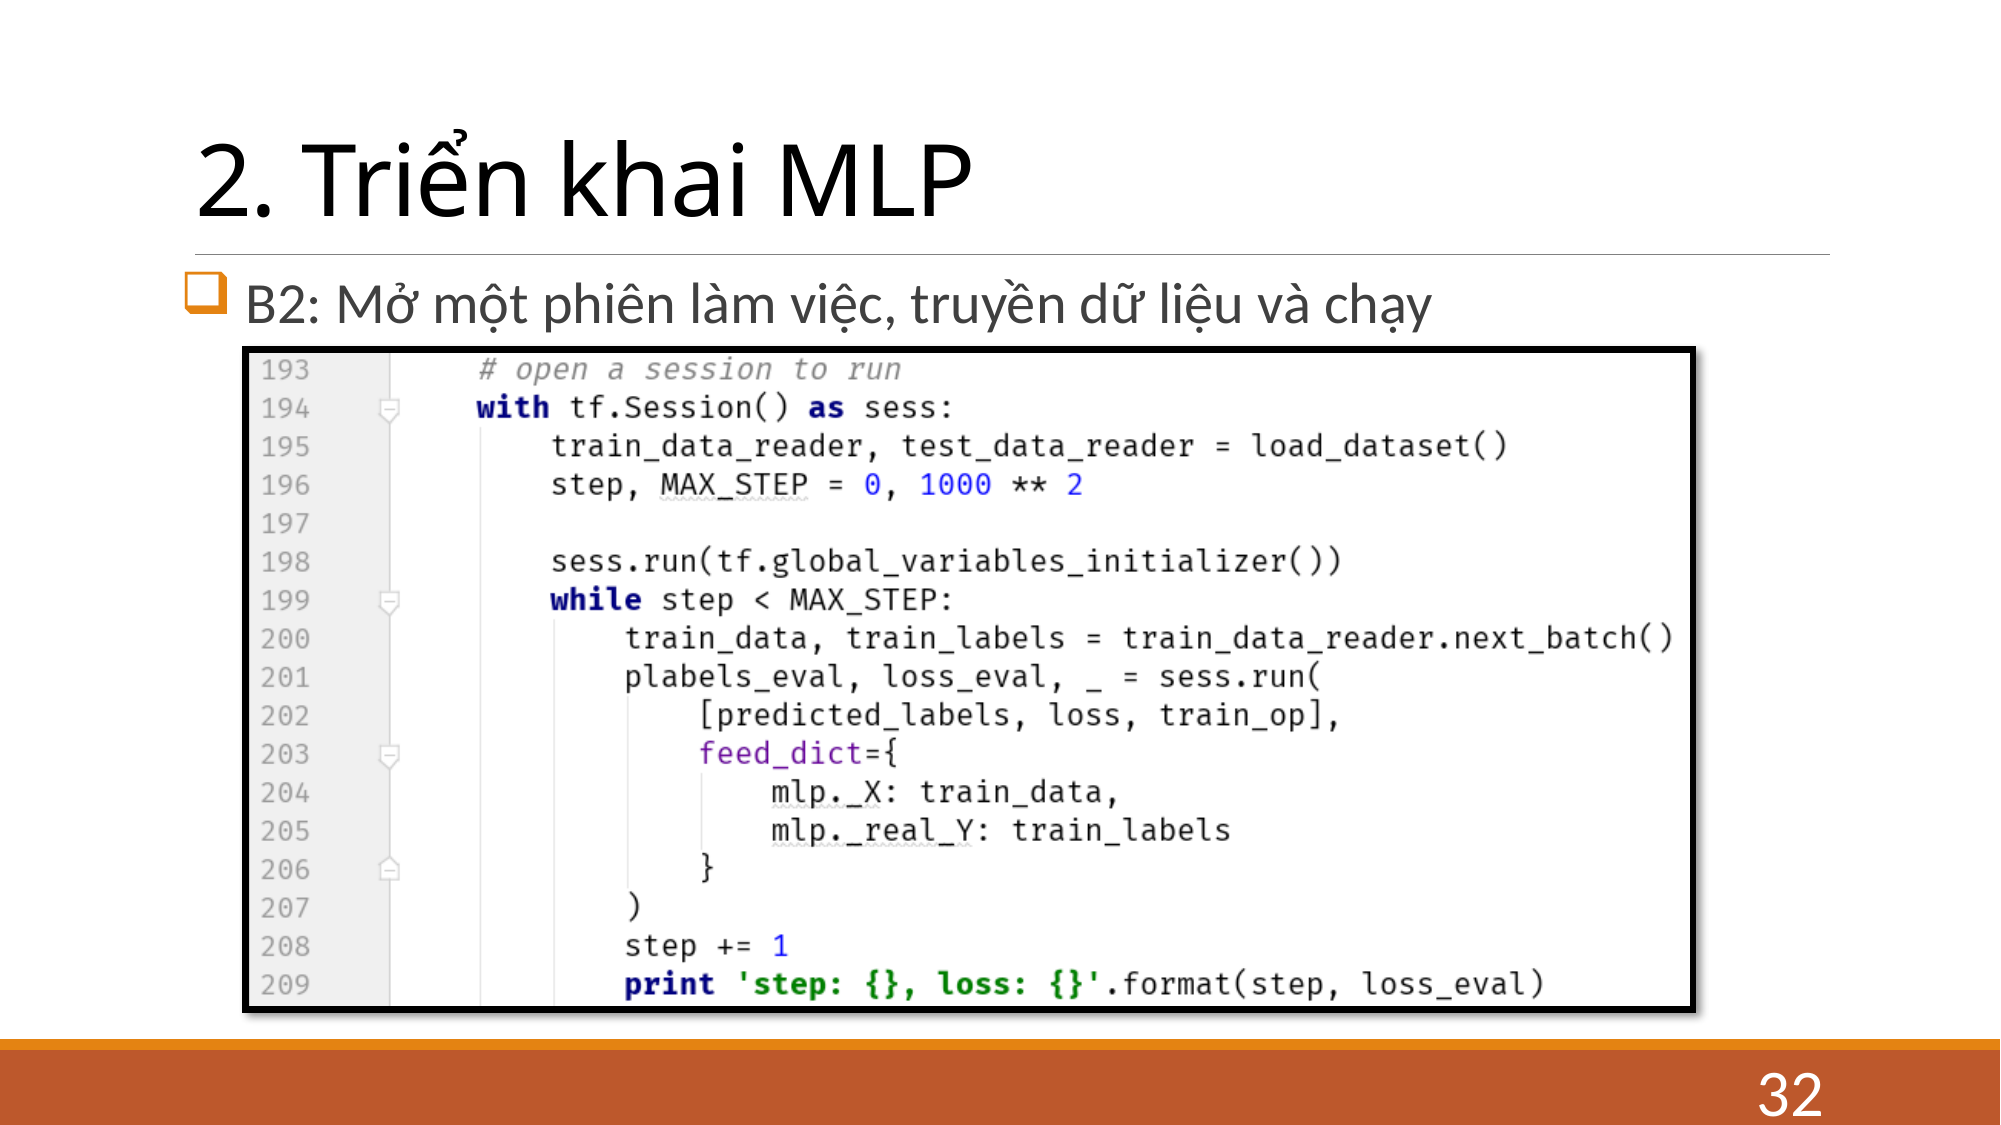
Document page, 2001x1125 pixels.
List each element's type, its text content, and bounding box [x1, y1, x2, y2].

slide_number 32 [1624, 1059, 1840, 1120]
picture [247, 352, 1691, 1007]
list B2: Mở một phiên làm việc, truyền dữ liệu và chạy [180, 265, 1830, 1060]
title 2. Triển khai MLP [180, 47, 1830, 244]
